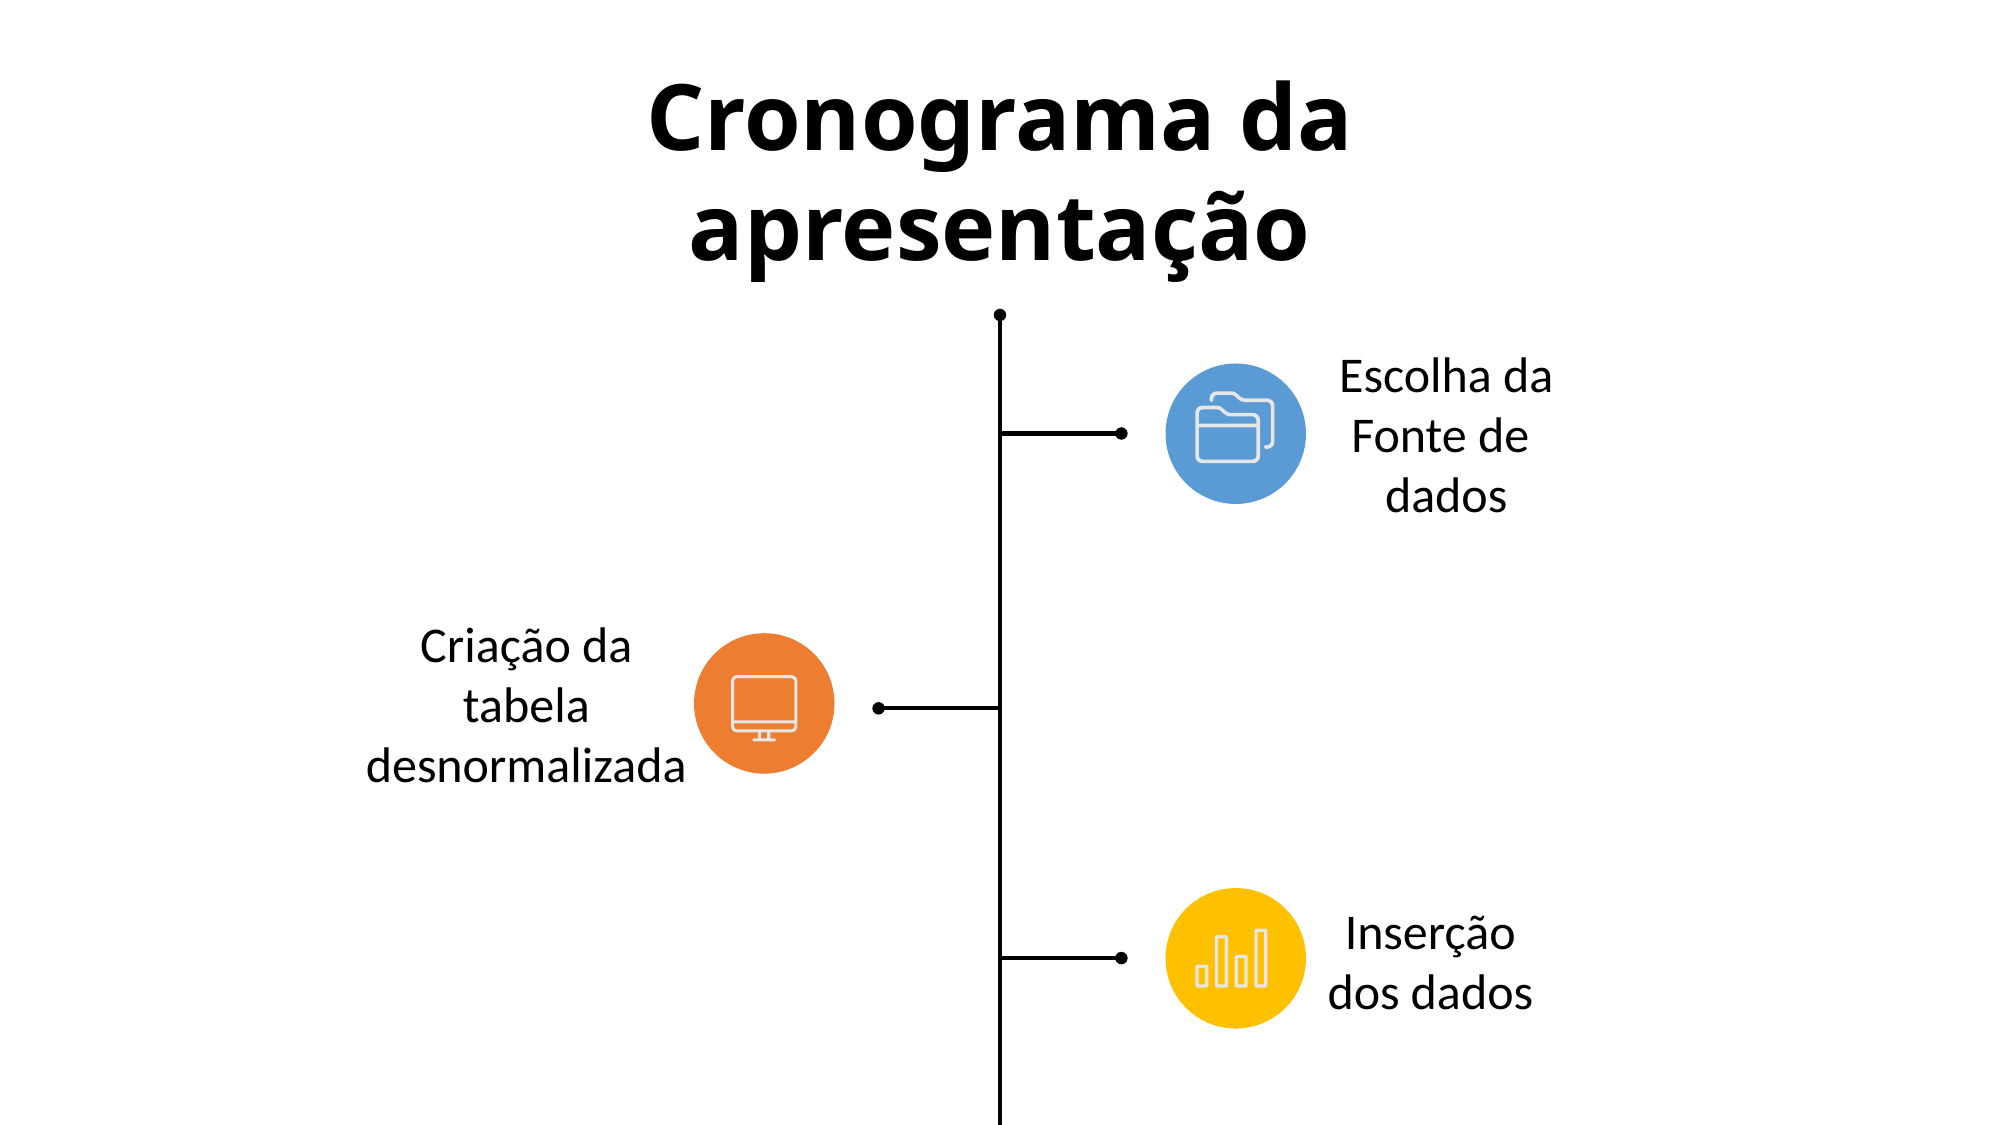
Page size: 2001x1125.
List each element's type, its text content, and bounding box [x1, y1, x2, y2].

text_box [1195, 405, 1261, 464]
text_box [1254, 928, 1268, 988]
text_box Cronograma da apresentação [319, 51, 1681, 287]
text_box [1209, 391, 1275, 449]
text_box [1234, 954, 1248, 988]
text_box [714, 632, 836, 775]
text_box [1195, 964, 1209, 988]
text_box [1164, 887, 1291, 1030]
text_box [1214, 935, 1229, 988]
text_box Inserção dos dados [1291, 892, 1569, 1028]
text_box Escolha da Fonte de dados [1307, 335, 1585, 531]
text_box [731, 675, 798, 742]
text_box [1164, 362, 1307, 506]
text_box Criação da tabela desnormalizada [339, 605, 714, 800]
